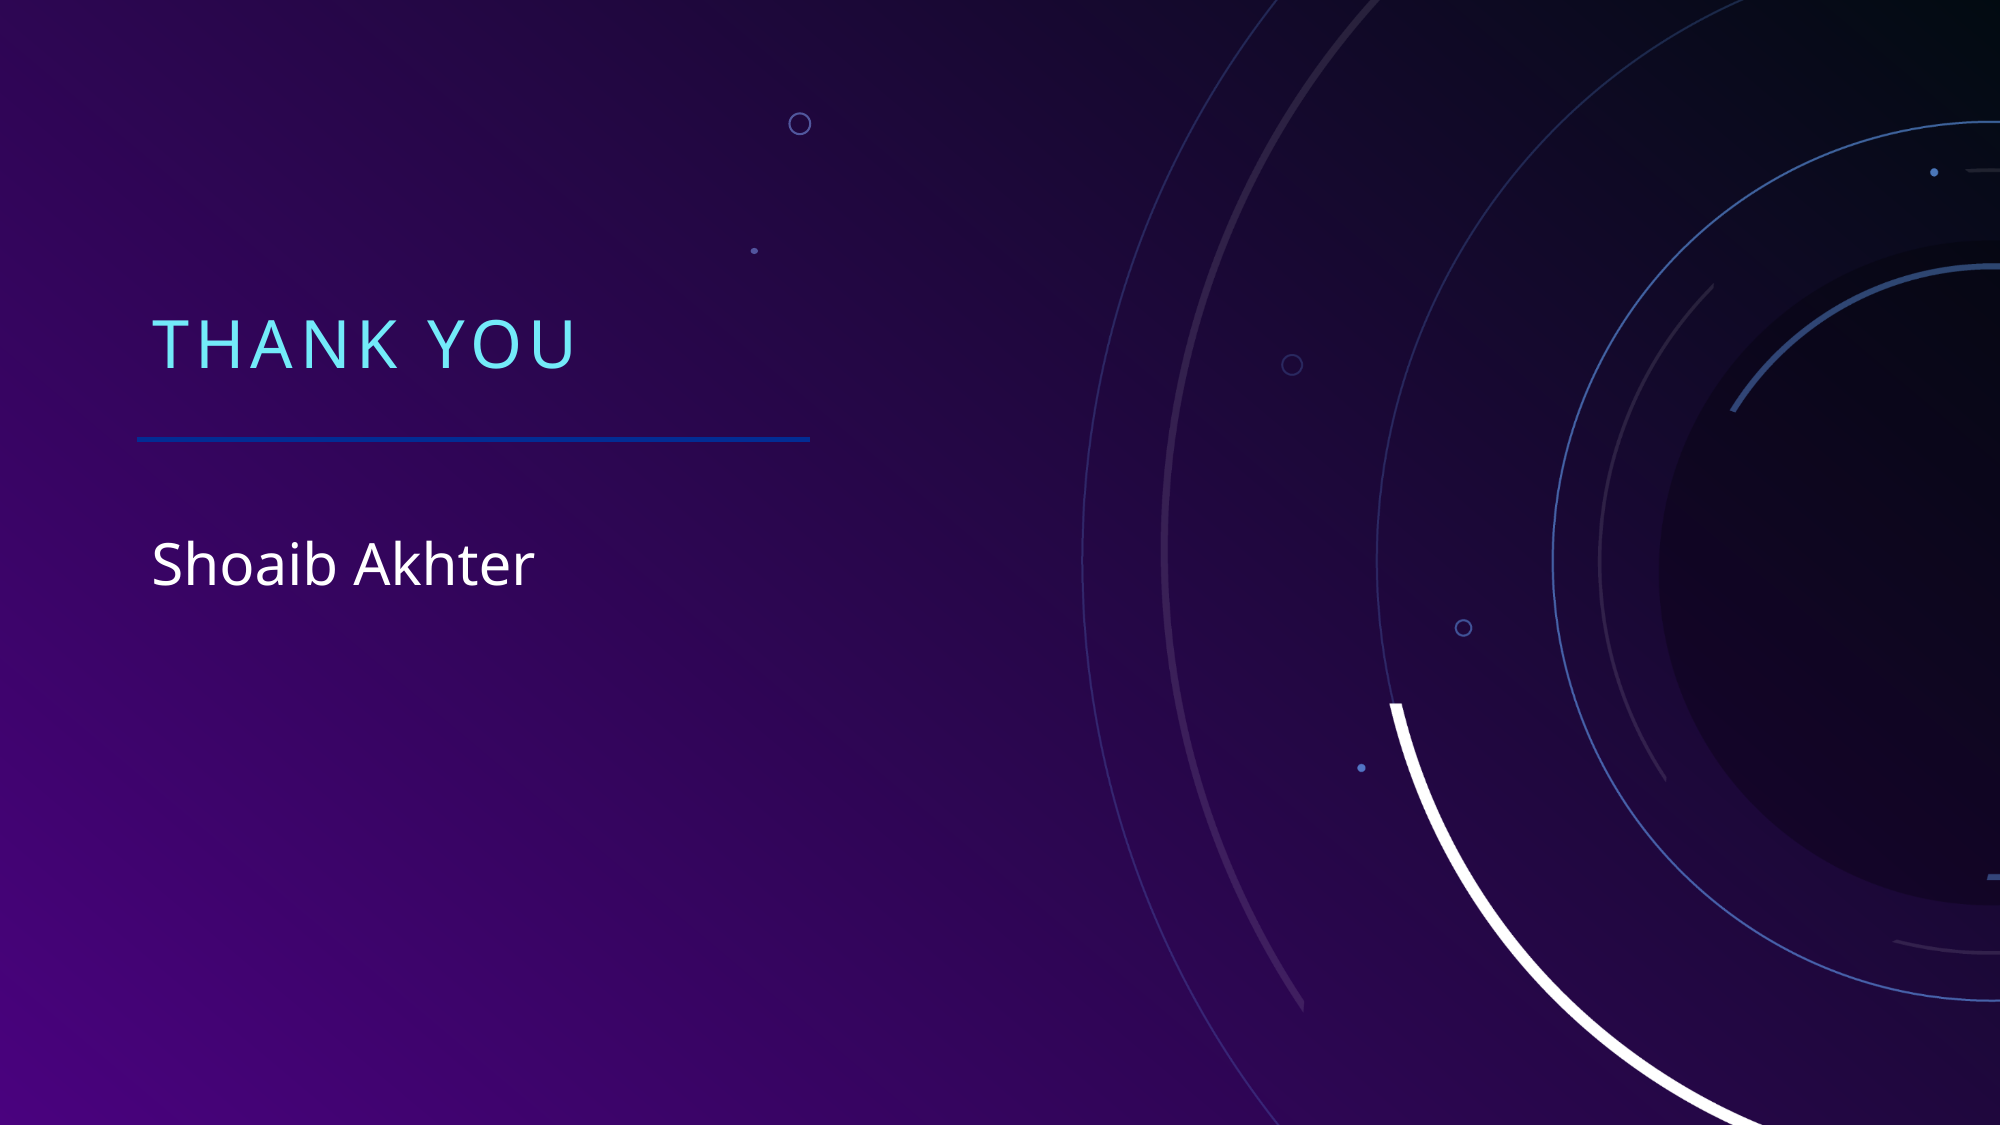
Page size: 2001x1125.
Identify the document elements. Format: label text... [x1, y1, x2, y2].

list Shoaib Akhter [136, 505, 861, 957]
picture [1073, 0, 2000, 1125]
title THANK YOU [137, 28, 861, 390]
